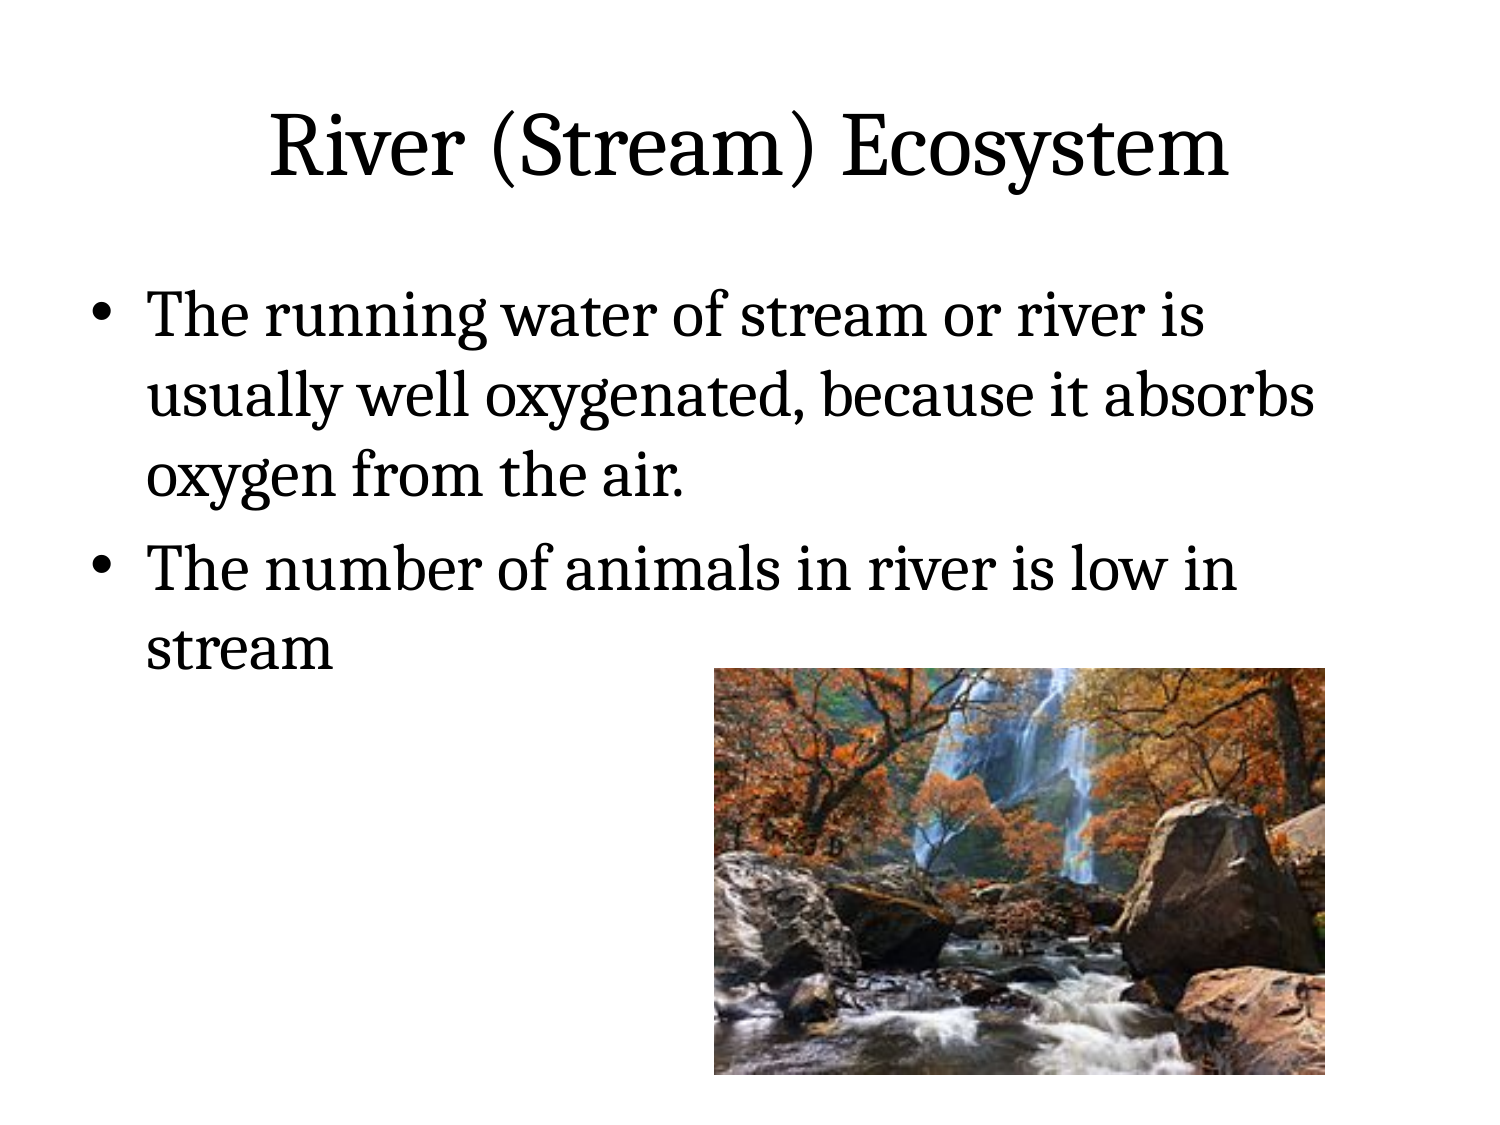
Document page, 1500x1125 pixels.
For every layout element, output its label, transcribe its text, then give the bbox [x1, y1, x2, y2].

title River (Stream) Ecosystem [75, 45, 1425, 233]
list The running water of stream or river is usually well oxygenated, because it absorbs oxygen from the air. The number of animals in river is low in stream [75, 262, 1425, 1005]
picture [714, 668, 1325, 1075]
